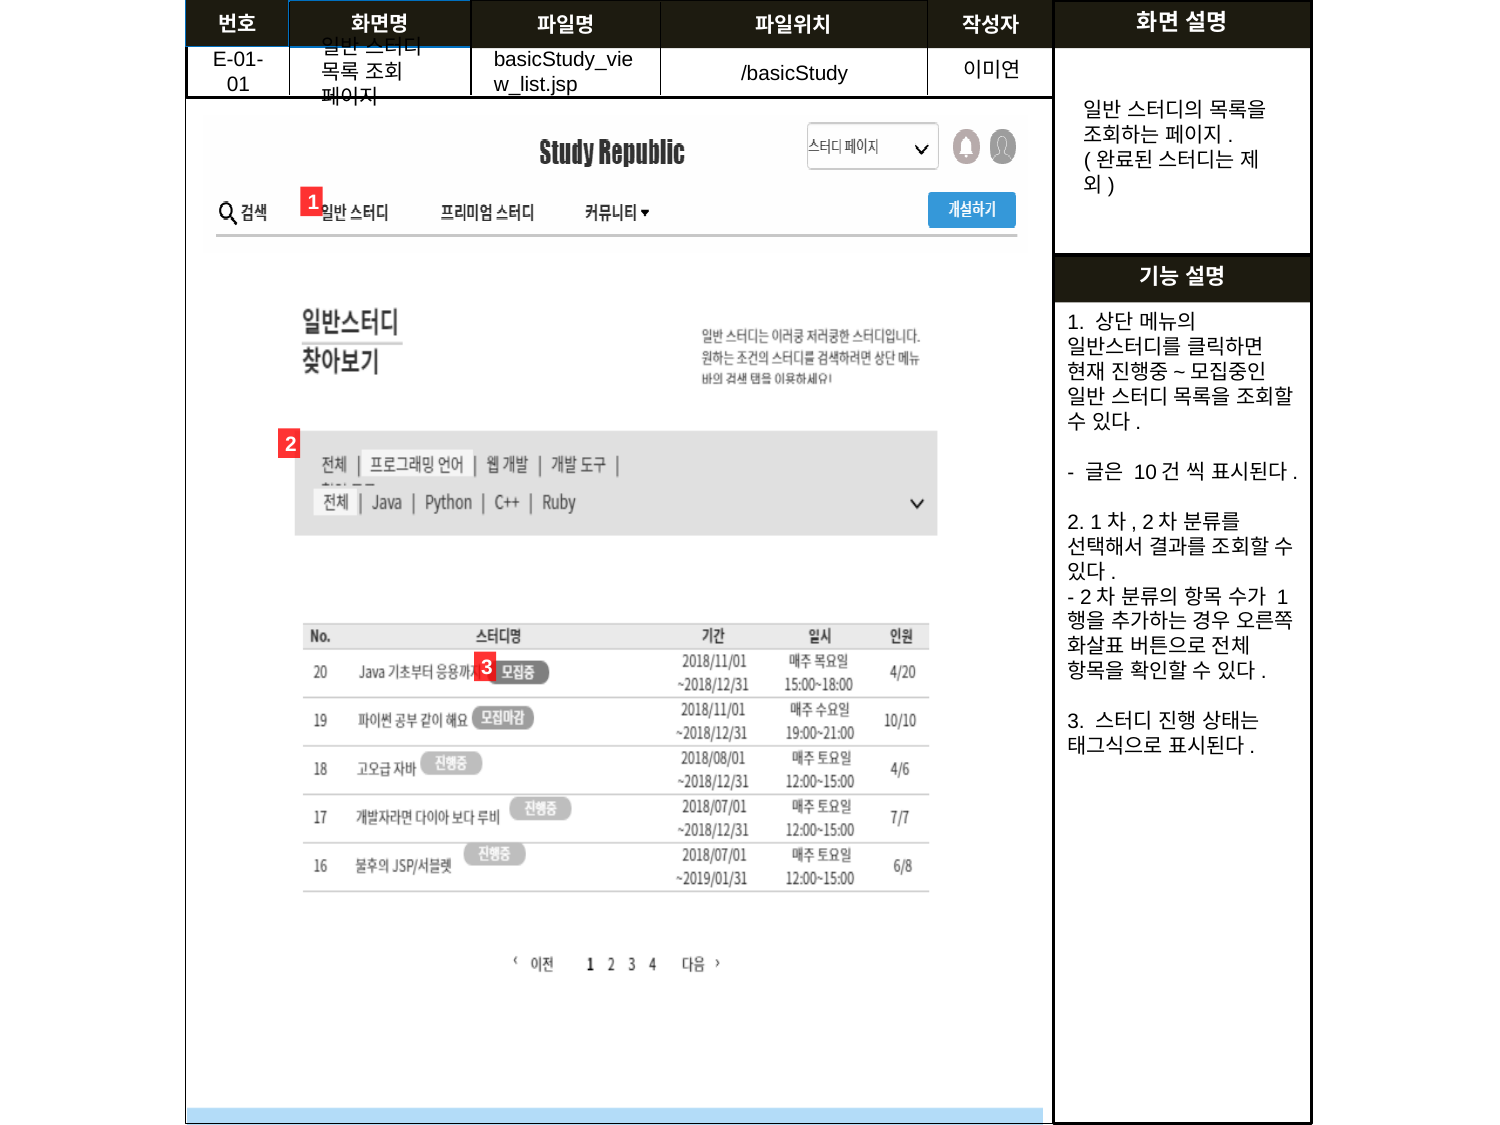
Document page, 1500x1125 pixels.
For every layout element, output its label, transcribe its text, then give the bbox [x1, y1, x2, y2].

text_box 화면명 [289, 0, 470, 48]
text_box 1. 상단 메뉴의 일반스터디를 클릭하면 현재 진행중~모집중인 일반 스터디 목록을 조회할 수 있다. - 글은 10건 씩 표시된다. 2. 1차, 2차 분류를 선택해서 결과를 조회할 수 있다. - 2차 분류의 항목 수가 1행을 추가하는 경우 오른쪽 화살표 버튼으로 전체 항목을 확인할 수 있다. 3. 스터디 진행 상태는 태그식으로 표시된다. [1054, 300, 1310, 619]
text_box [665, 49, 671, 96]
text_box [932, 91, 1053, 96]
text_box [1053, 0, 1312, 256]
text_box 번호 [185, 0, 289, 47]
text_box 파일명 [472, 0, 660, 49]
text_box 작성자 [928, 0, 1053, 46]
text_box [919, 49, 923, 96]
text_box [292, 48, 306, 96]
text_box basicStudy_view_list.jsp [478, 46, 655, 96]
text_box 일반 스터디의 목록을 조회하는 페이지. (완료된 스터디는 제외) [1068, 120, 1300, 172]
text_box 파일위치 [660, 0, 927, 49]
text_box E-01-01 [187, 46, 284, 96]
text_box [1054, 256, 1312, 1124]
picture [187, 109, 1044, 1125]
text_box [458, 48, 466, 96]
text_box 이미연 [932, 46, 1053, 91]
text_box [185, 96, 1054, 1124]
text_box 일반 스터디 목록 조회 페이지 [306, 46, 458, 96]
text_box /basicStudy [671, 46, 919, 96]
